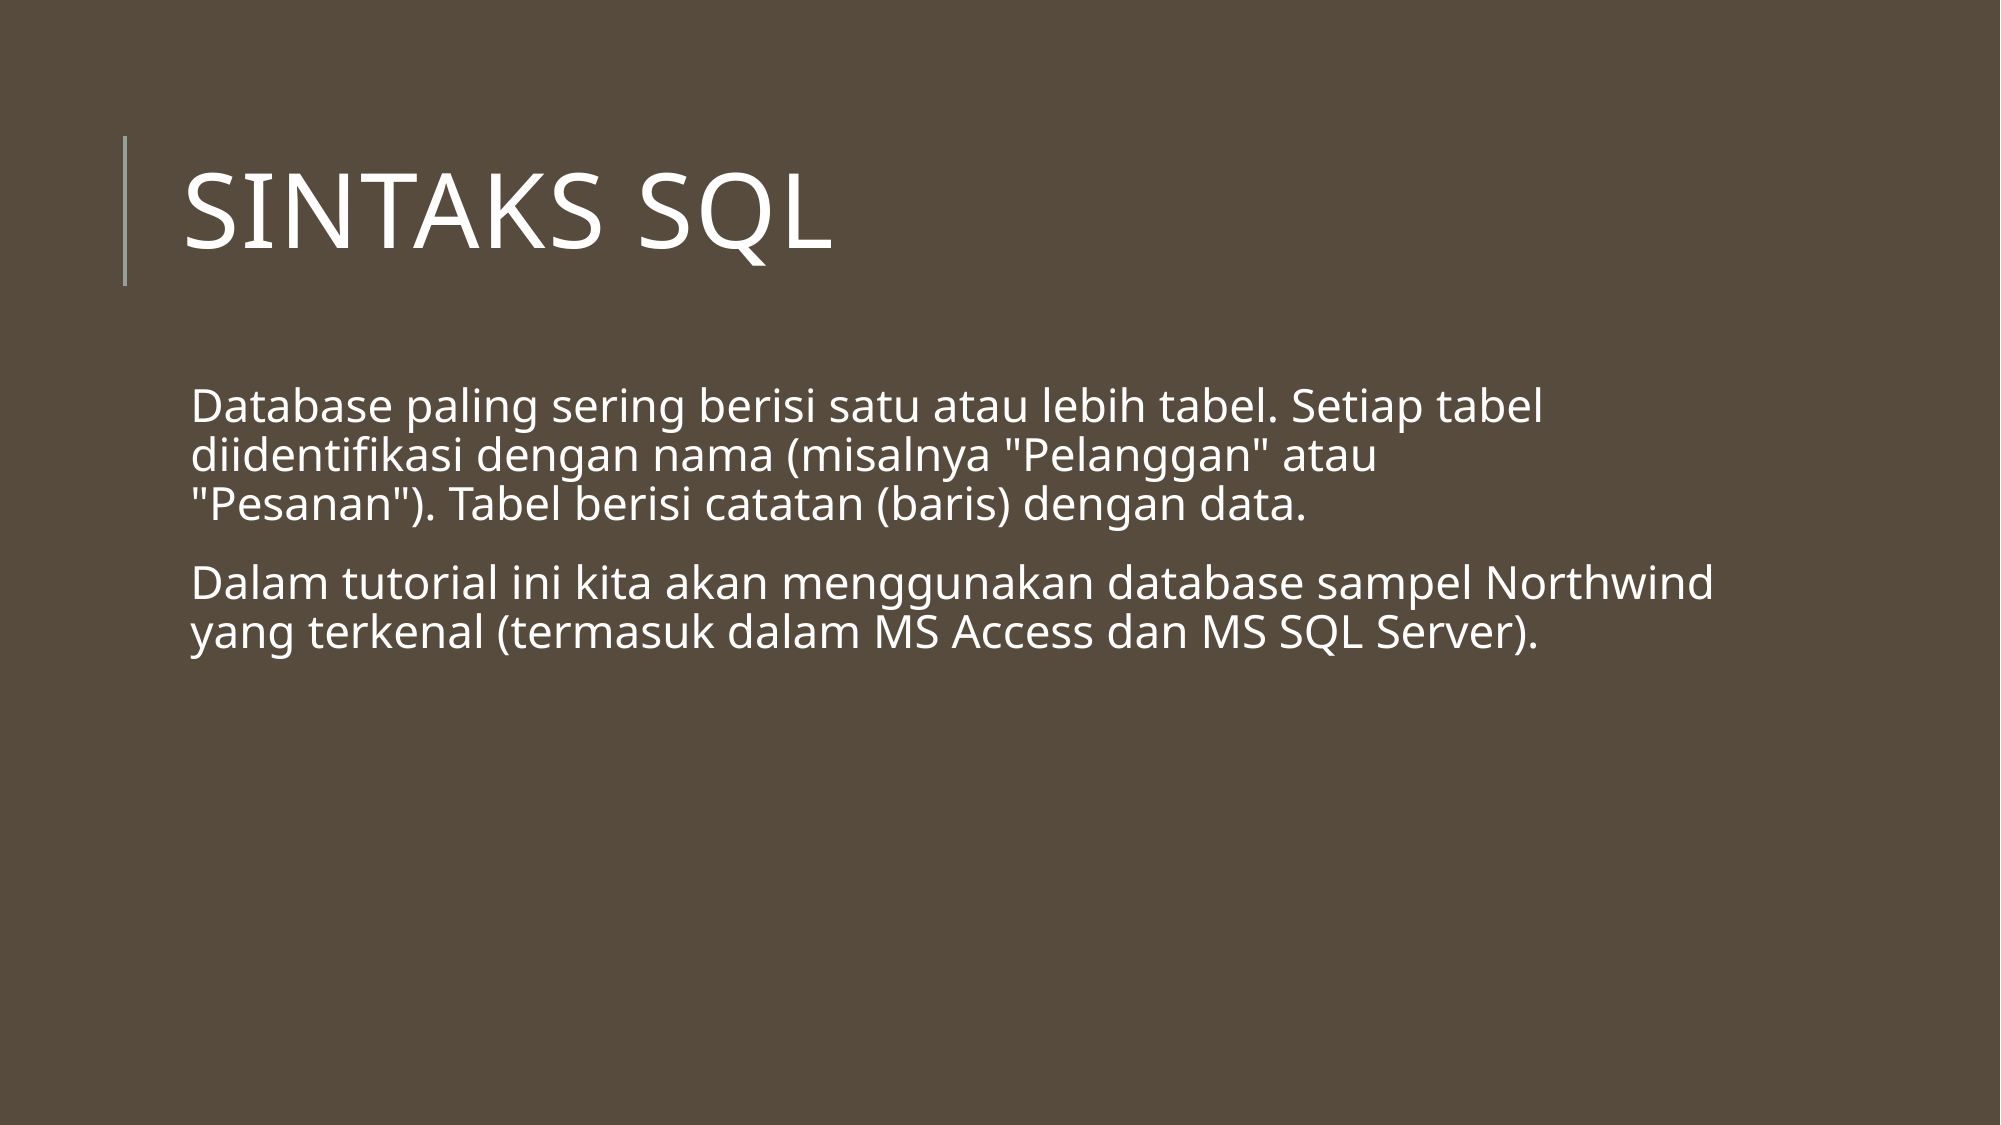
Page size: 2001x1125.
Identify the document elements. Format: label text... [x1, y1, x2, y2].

title Sintaks SQL [168, 96, 1763, 342]
list Database paling sering berisi satu atau lebih tabel. Setiap tabel diidentifikasi dengan nama (misalnya "Pelanggan" atau "Pesanan"). Tabel berisi catatan (baris) dengan data. Dalam tutorial ini kita akan menggunakan database sampel Northwind yang terkenal (termasuk dalam MS Access dan MS SQL Server). [168, 375, 1763, 1035]
